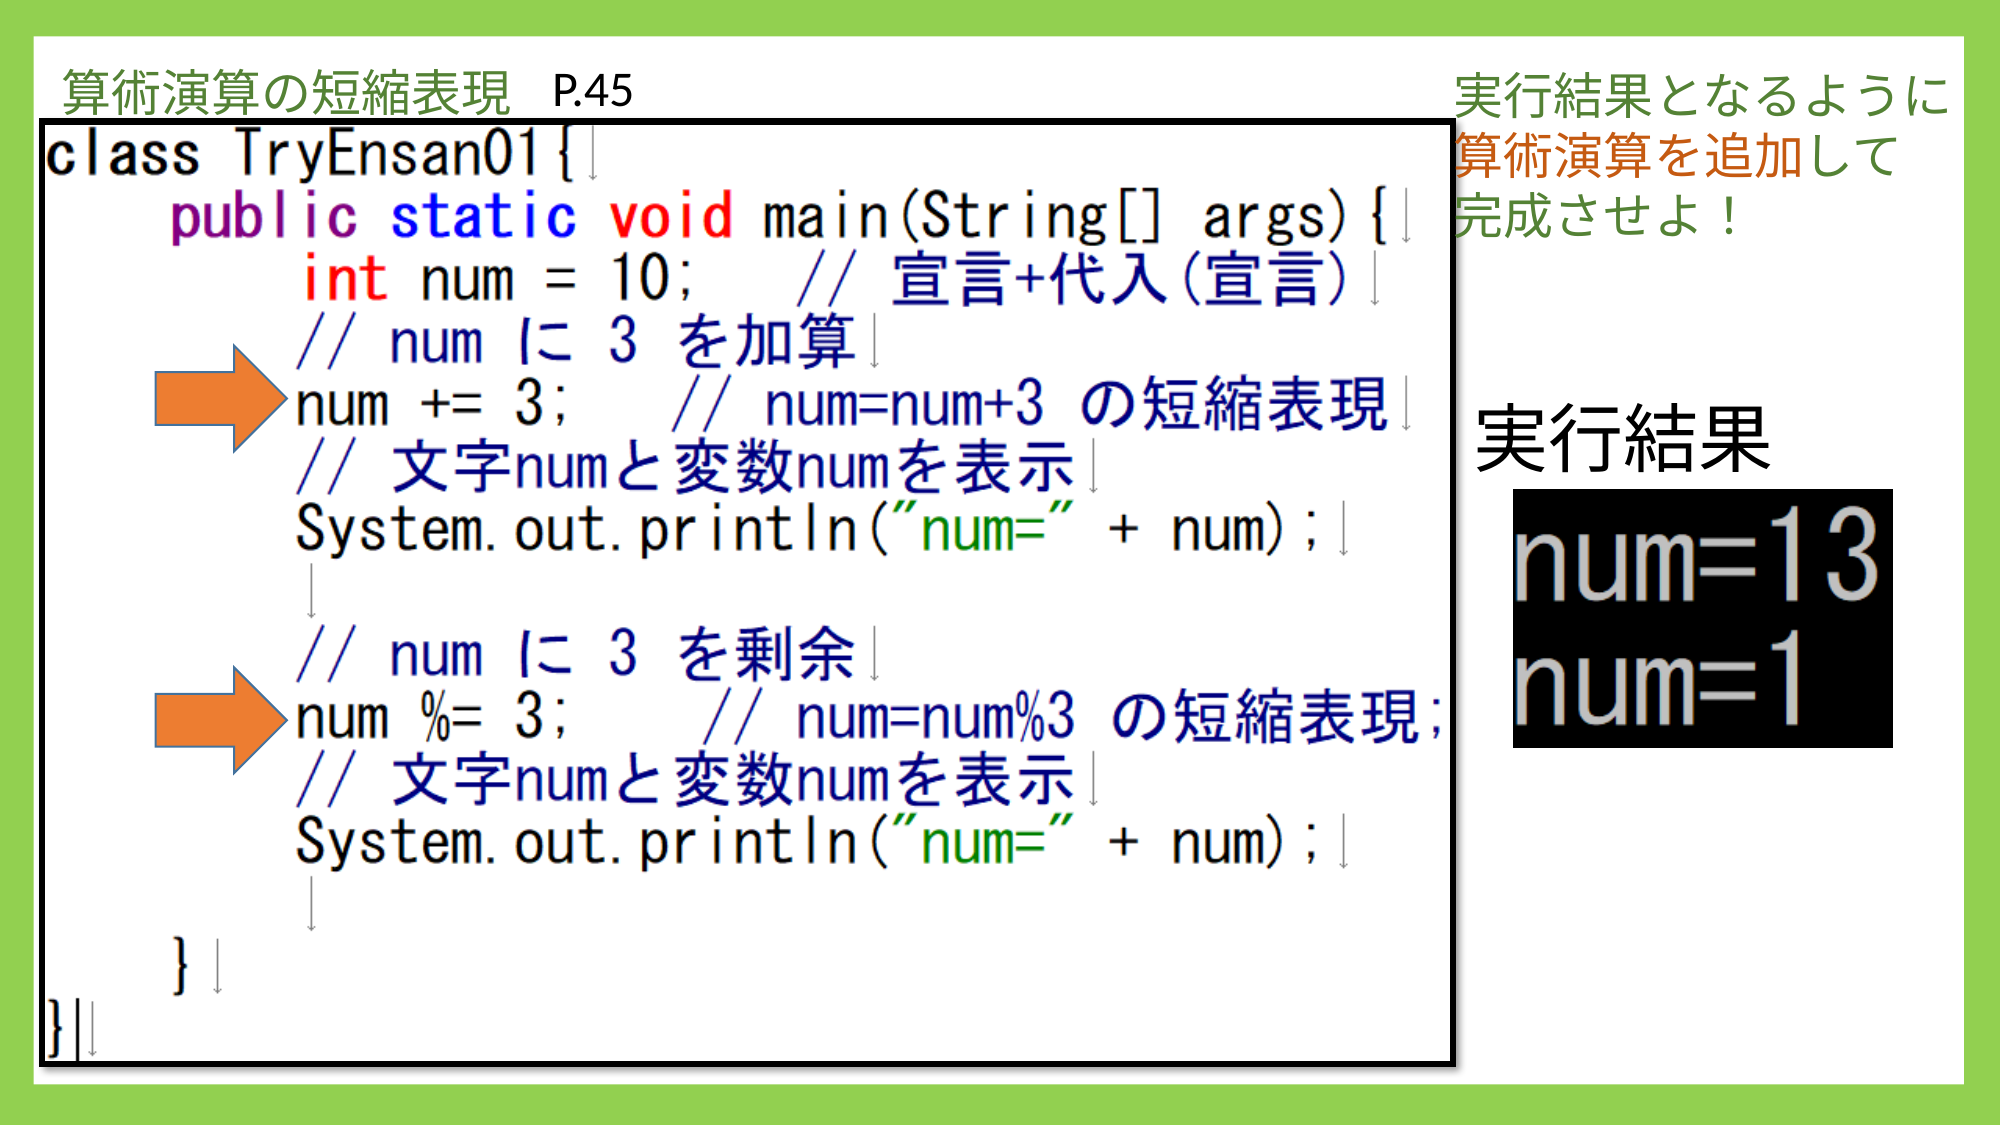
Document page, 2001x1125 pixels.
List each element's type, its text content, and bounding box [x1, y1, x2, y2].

picture [1513, 489, 1893, 748]
text_box 実行結果 [1458, 383, 1789, 489]
picture [45, 124, 1451, 1061]
text_box P.45 [537, 48, 650, 124]
text_box 実行結果となるように 算術演算を追加して 完成させよ！ [1439, 57, 1968, 252]
text_box 算術演算の短縮表現 [46, 53, 527, 124]
